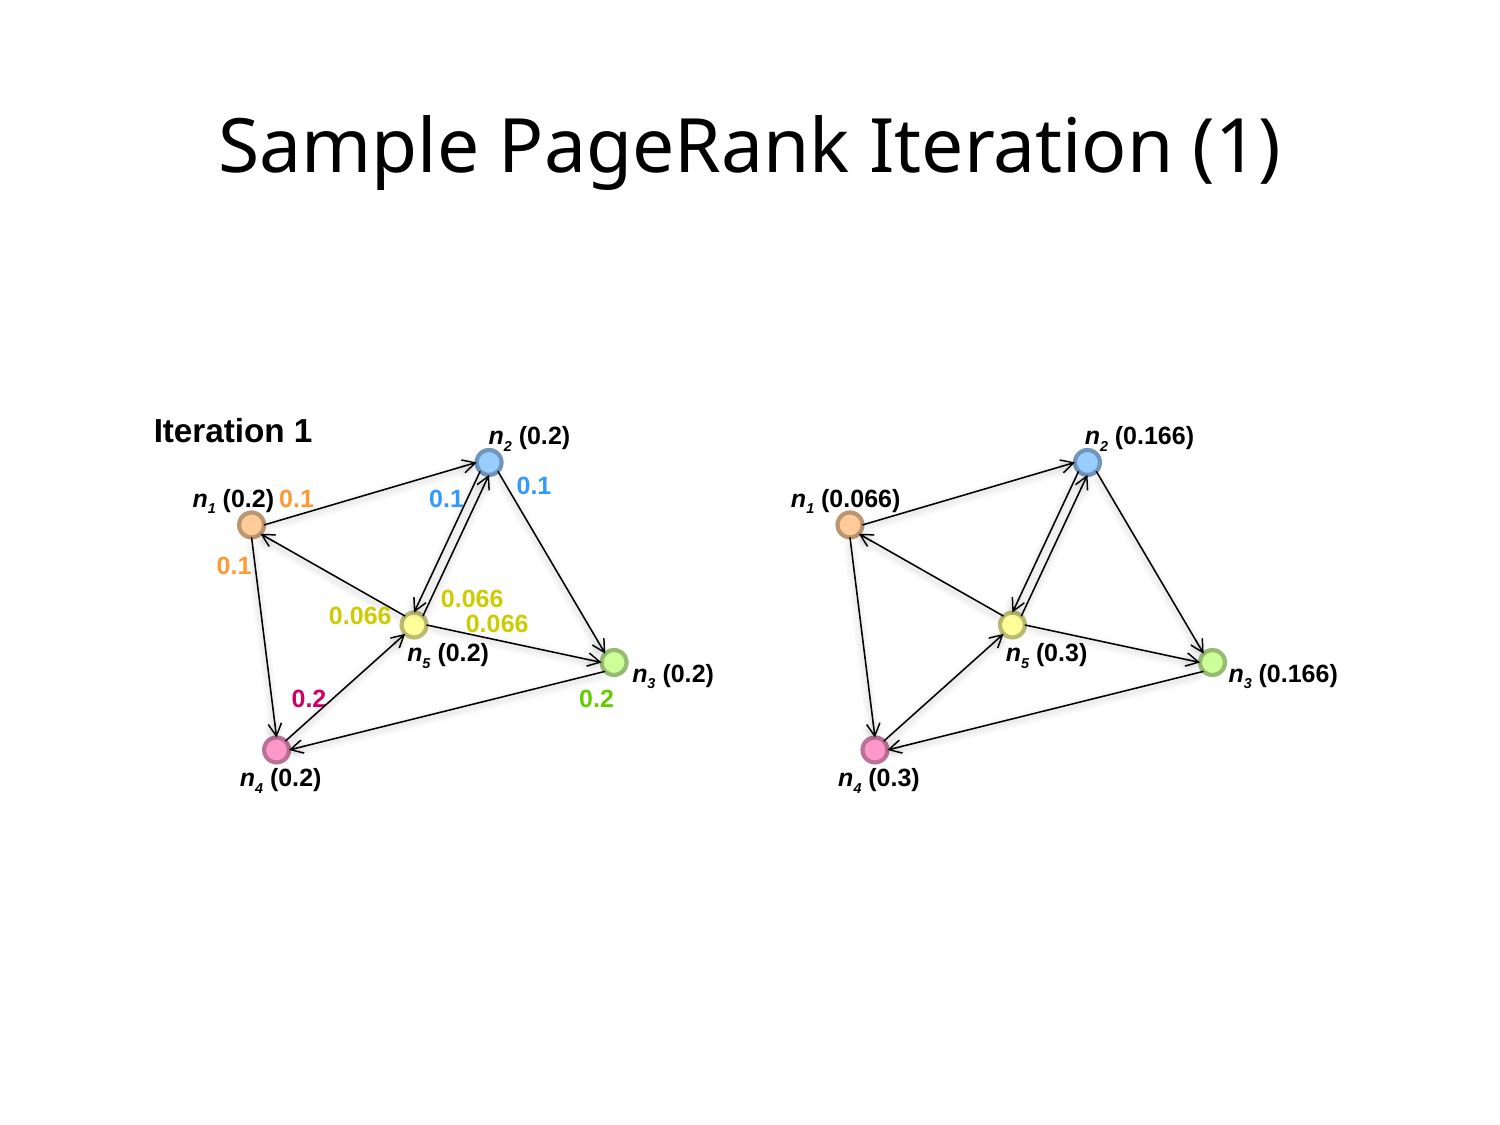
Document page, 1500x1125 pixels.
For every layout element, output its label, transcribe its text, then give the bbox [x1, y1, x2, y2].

text_box 0.1 [201, 542, 233, 587]
text_box n4 (0.2) [225, 754, 337, 804]
text_box Sample PageRank Iteration (1) [0, 90, 1500, 203]
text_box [238, 449, 627, 763]
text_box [774, 412, 1355, 801]
text_box n3 (0.2) [630, 649, 730, 699]
text_box n2 (0.2) [473, 412, 586, 448]
text_box Iteration 1 [138, 401, 328, 457]
text_box n1 (0.2) [177, 474, 233, 524]
